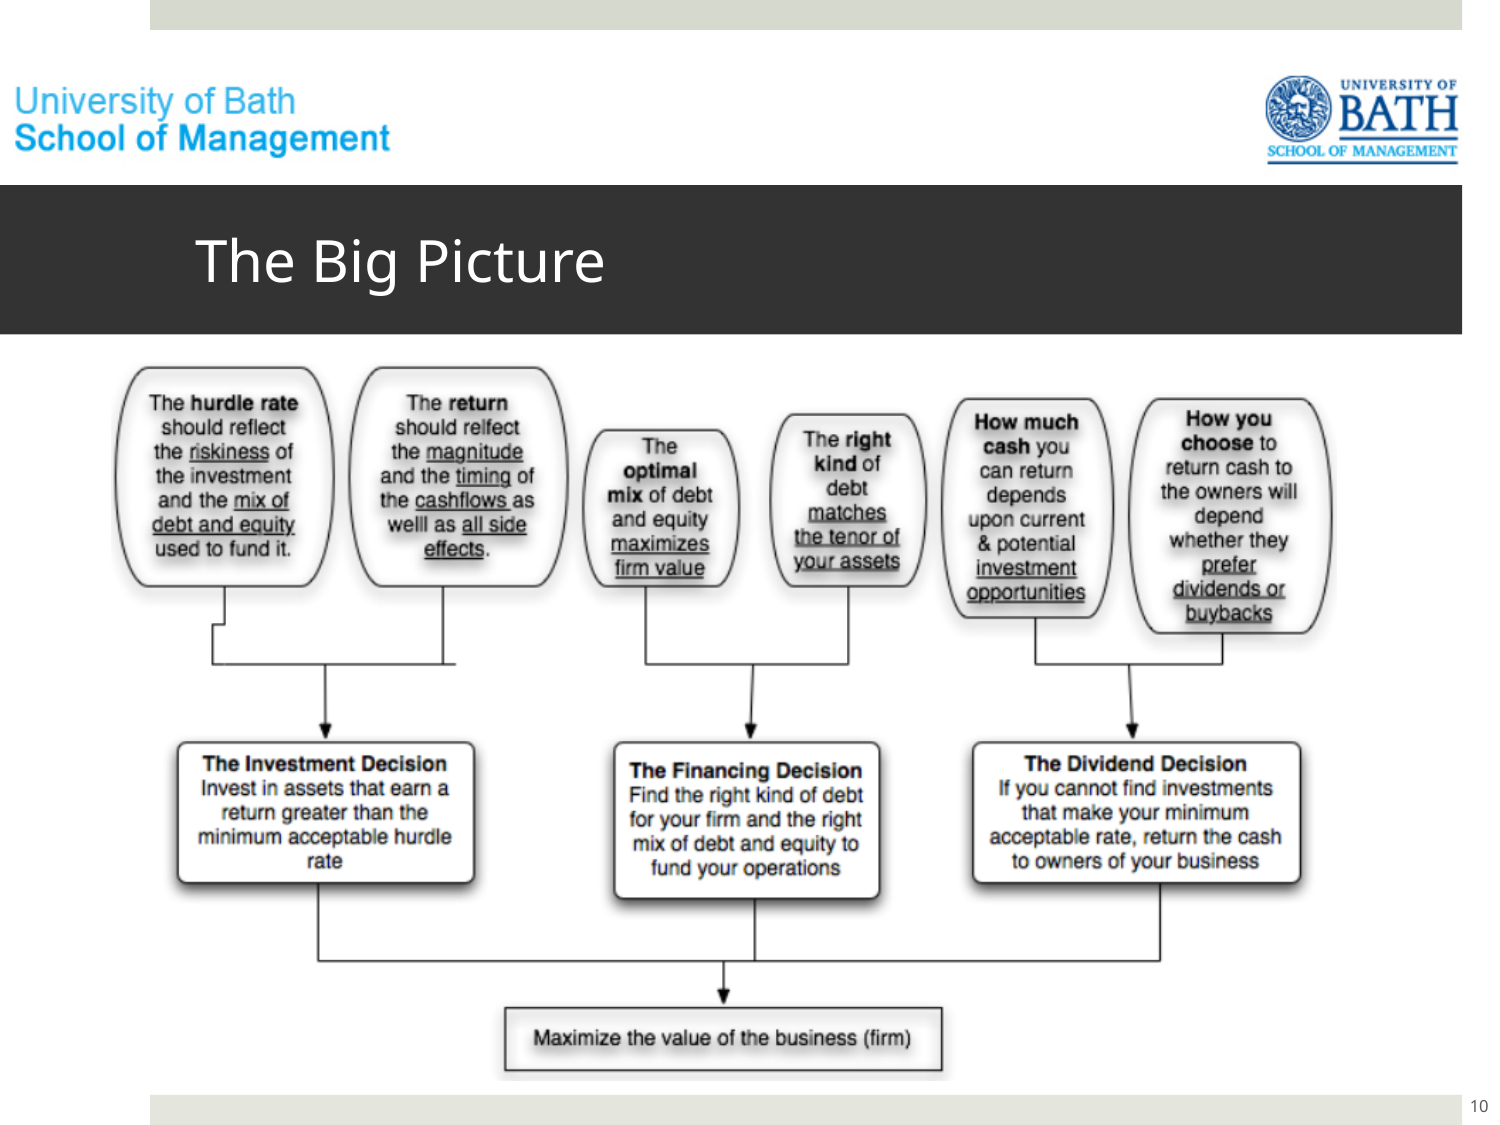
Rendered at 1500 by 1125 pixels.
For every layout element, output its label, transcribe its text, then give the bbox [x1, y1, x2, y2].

picture [111, 362, 1338, 1081]
slide_number 10 [1441, 1077, 1500, 1125]
title The Big Picture [0, 185, 1463, 335]
picture [0, 62, 1485, 185]
